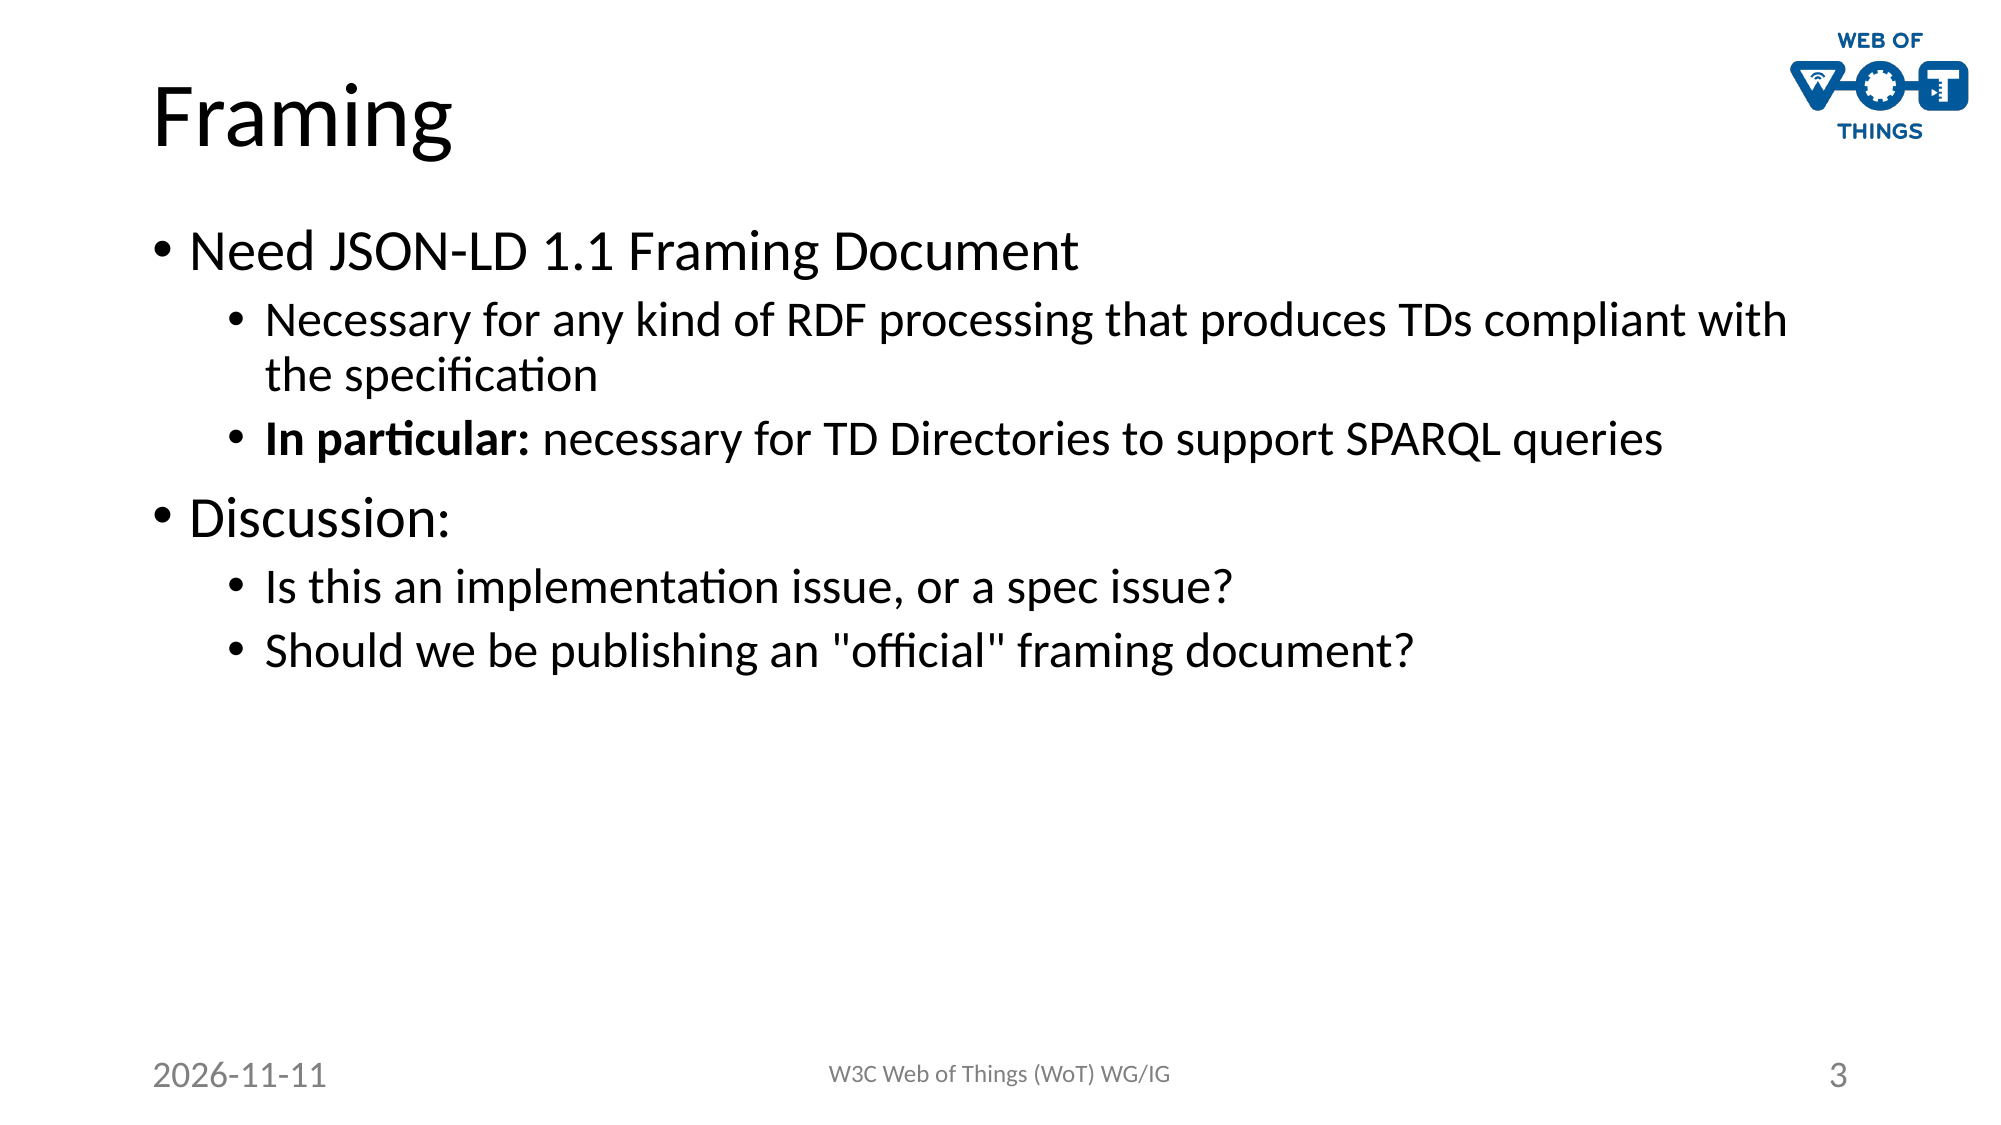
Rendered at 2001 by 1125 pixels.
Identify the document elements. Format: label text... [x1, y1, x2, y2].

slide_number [137, 1042, 588, 1103]
title Framing [137, 59, 1863, 212]
list Need JSON-LD 1.1 Framing Document Necessary for any kind of RDF processing that produces TDs compliant with the specification In particular: necessary for TD Directories to support SPARQL queries Discussion: Is this an implementation issue, or a spec issue? Should we be publishing an "official" framing document? [137, 212, 1863, 1014]
picture [1773, 22, 1985, 149]
footer W3C Web of Things (WoT) WG/IG [662, 1042, 1338, 1103]
slide_number 3 [1412, 1042, 1863, 1103]
